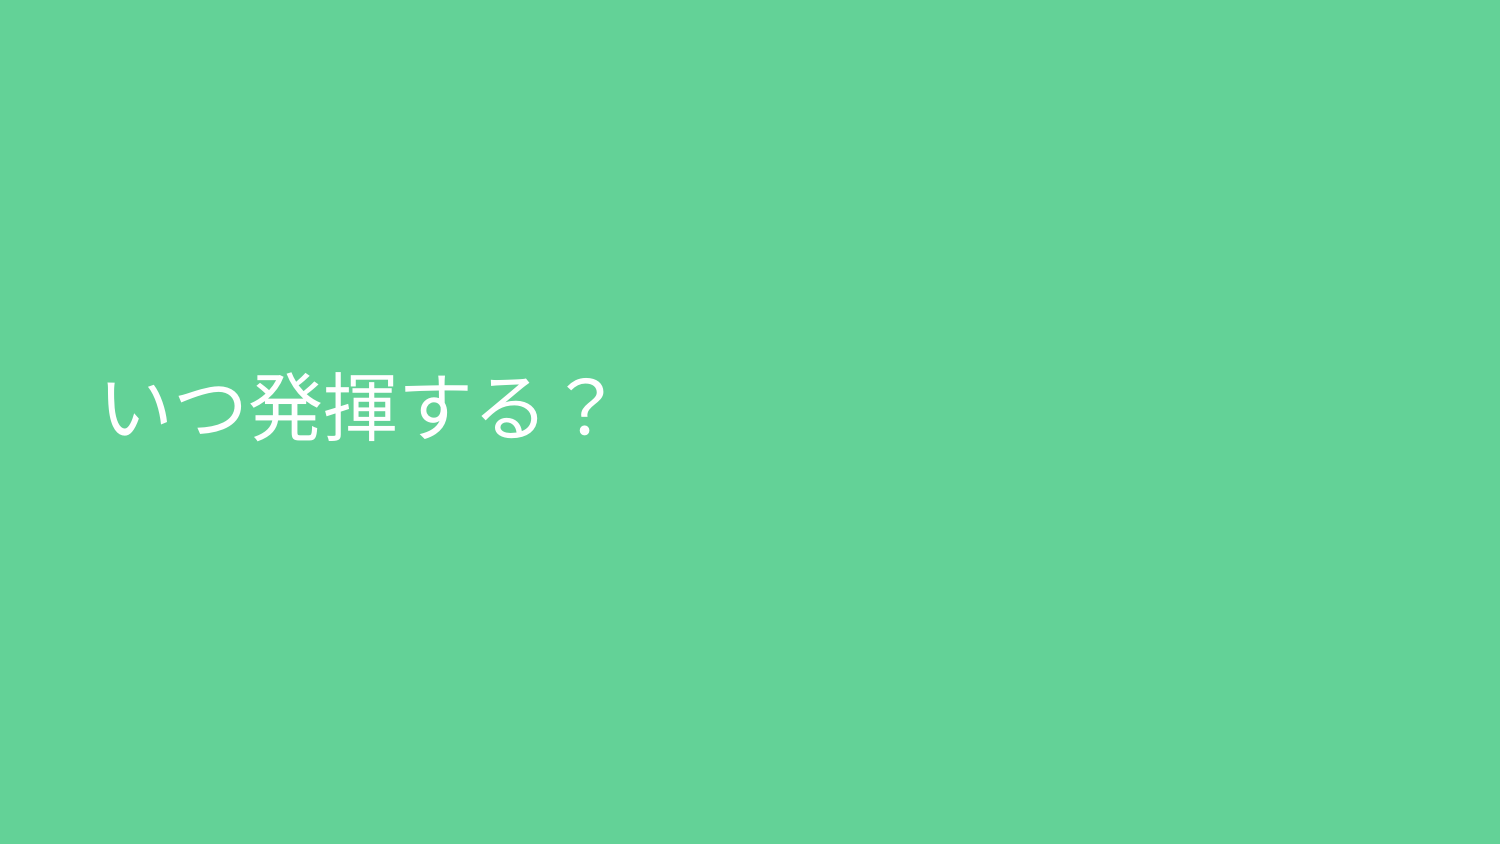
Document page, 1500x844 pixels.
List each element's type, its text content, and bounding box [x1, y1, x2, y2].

title いつ発揮する？ [83, 337, 1417, 466]
